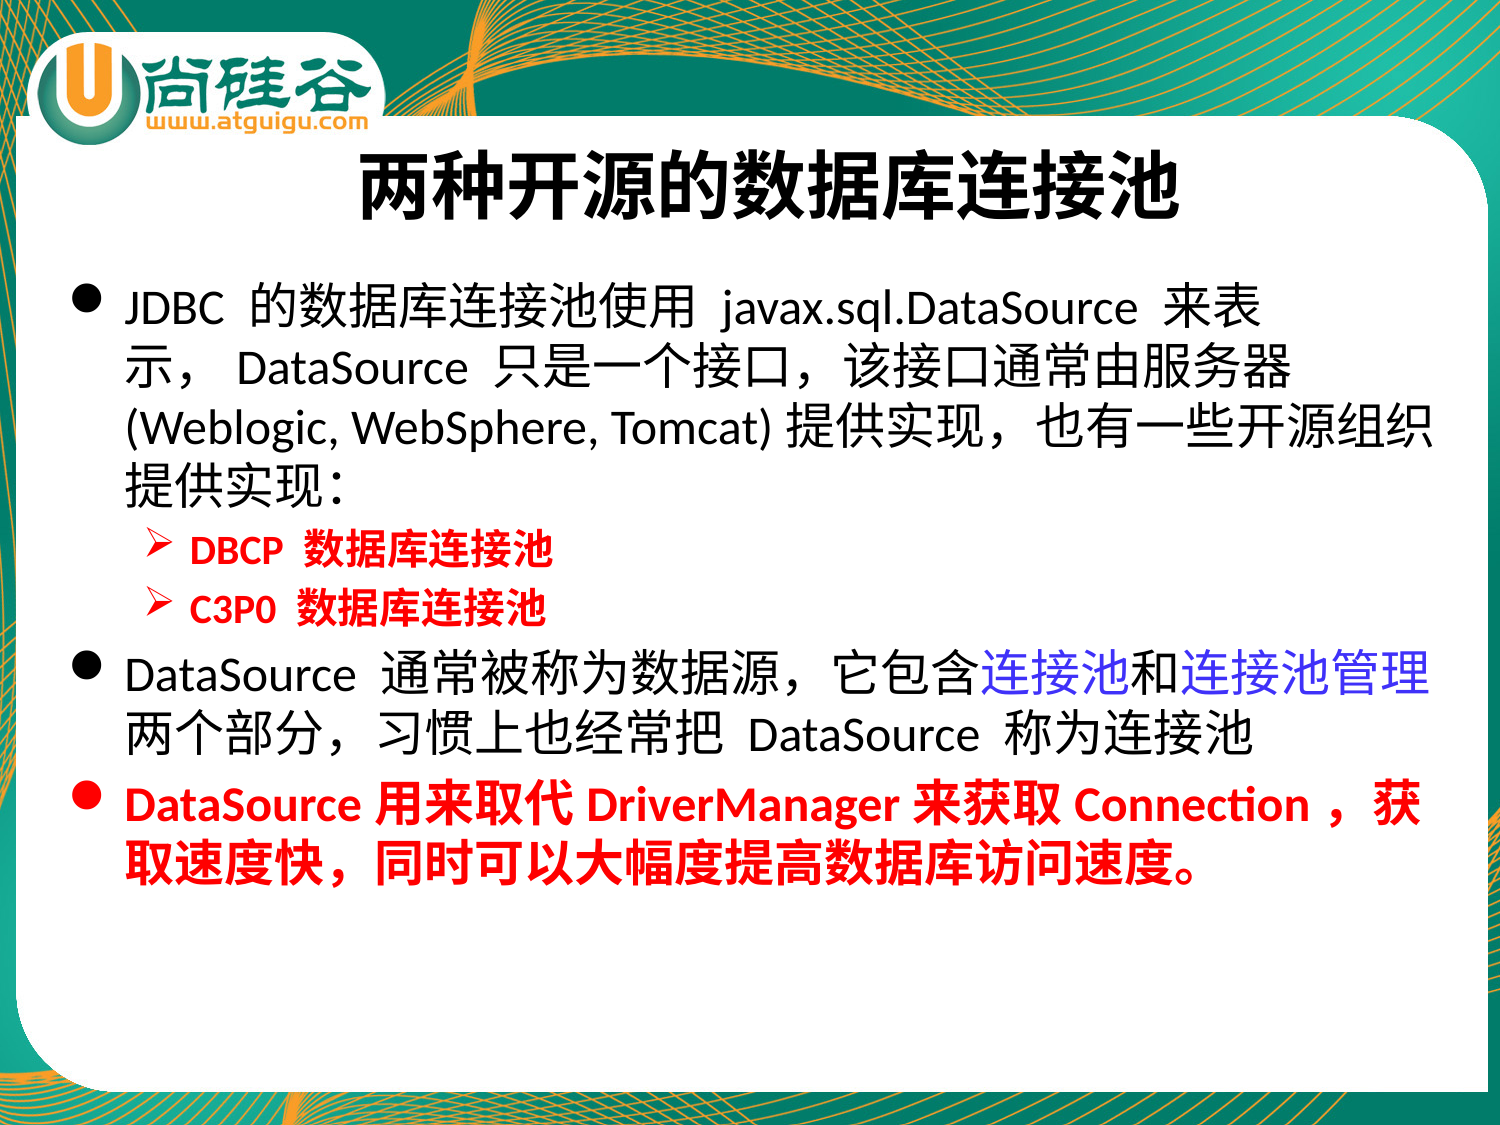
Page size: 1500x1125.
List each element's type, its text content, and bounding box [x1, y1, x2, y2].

list JDBC 的数据库连接池使用 javax.sql.DataSource 来表示，DataSource 只是一个接口，该接口通常由服务器(Weblogic, WebSphere, Tomcat)提供实现，也有一些开源组织提供实现： DBCP 数据库连接池 C3P0 数据库连接池 DataSource 通常被称为数据源，它包含连接池和连接池管理两个部分，习惯上也经常把 DataSource 称为连接池 DataSource用来取代DriverManager来获取Connection，获取速度快，同时可以大幅度提高数据库访问速度。 [53, 267, 1471, 976]
picture [0, 0, 1500, 1125]
title 两种开源的数据库连接池 [289, 113, 1324, 255]
